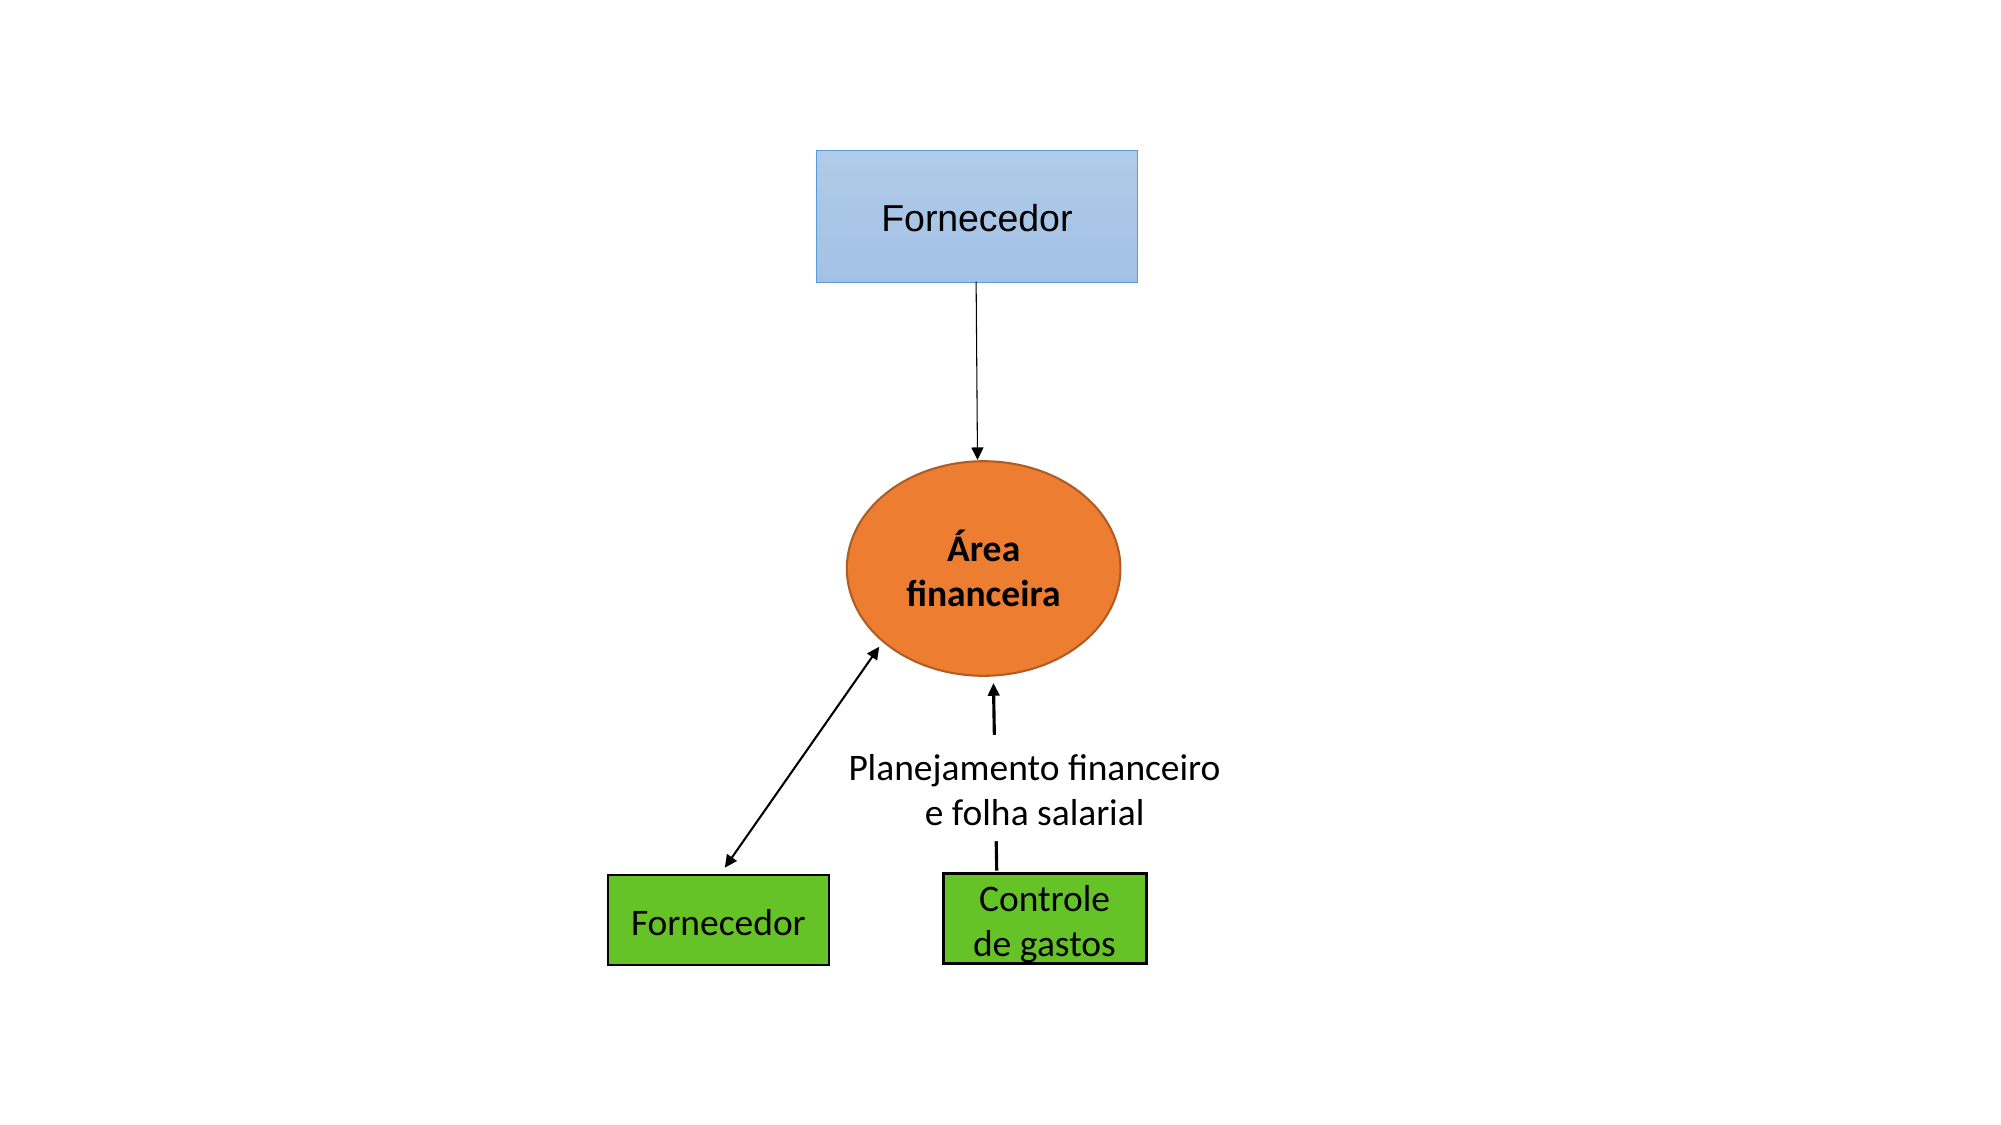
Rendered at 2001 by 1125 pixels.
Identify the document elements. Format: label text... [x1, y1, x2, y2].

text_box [993, 683, 997, 871]
text_box Fornecedor [607, 874, 830, 966]
text_box Planejamento financeiro e folha salarial [997, 734, 1242, 842]
text_box Controle de gastos [942, 872, 1148, 965]
text_box Planejamento financeiro e folha salarial [880, 734, 993, 842]
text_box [724, 646, 880, 868]
text_box Fornecedor [816, 150, 1138, 283]
text_box Área financeira [845, 460, 1122, 677]
